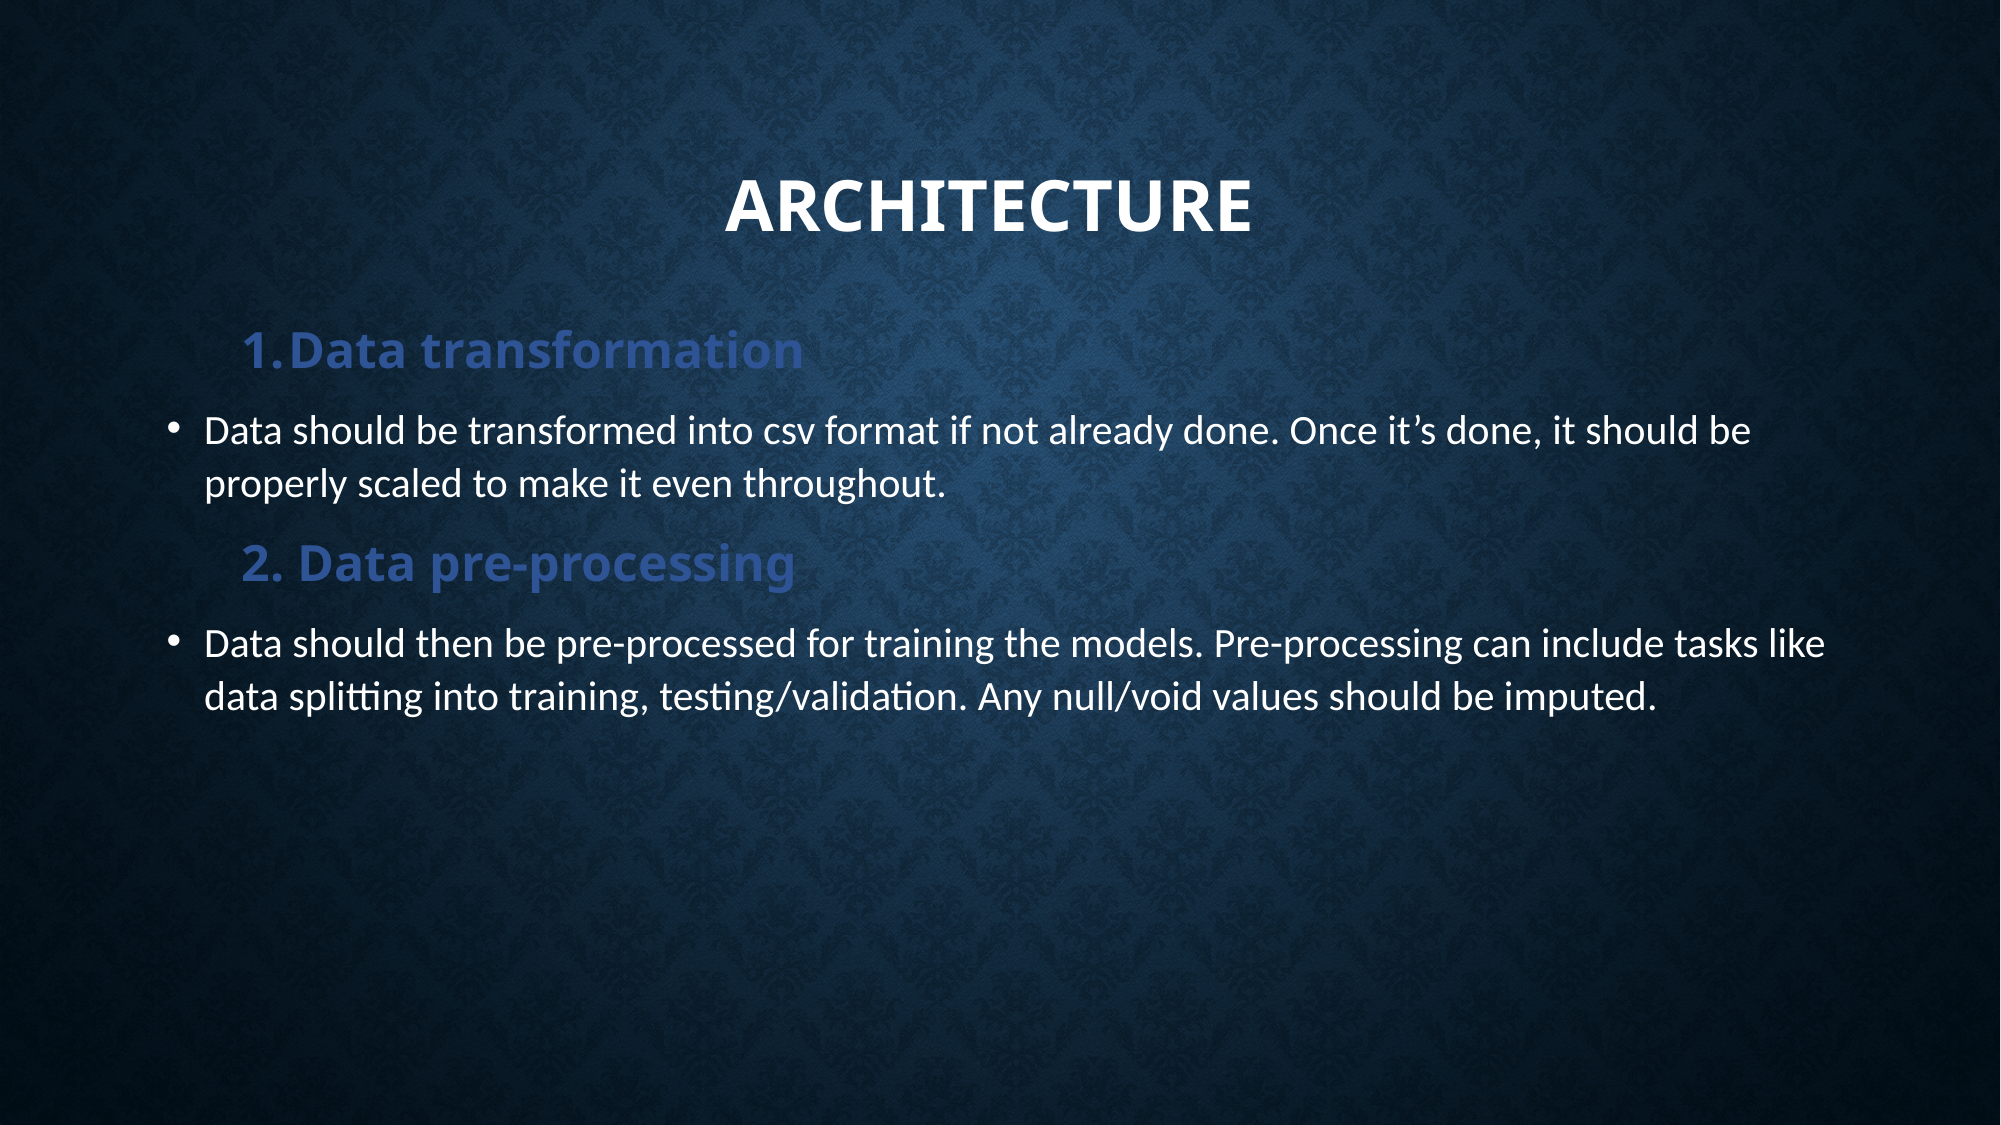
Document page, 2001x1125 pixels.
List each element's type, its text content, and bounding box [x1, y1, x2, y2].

title Architecture [149, 99, 1849, 318]
list Data transformation Data should be transformed into csv format if not already done. Once it’s done, it should be properly scaled to make it even throughout. 2. Data pre-processing Data should then be pre-processed for training the models. Pre-processing can include tasks like data splitting into training, testing/validation. Any null/void values should be imputed. [151, 306, 1912, 1125]
